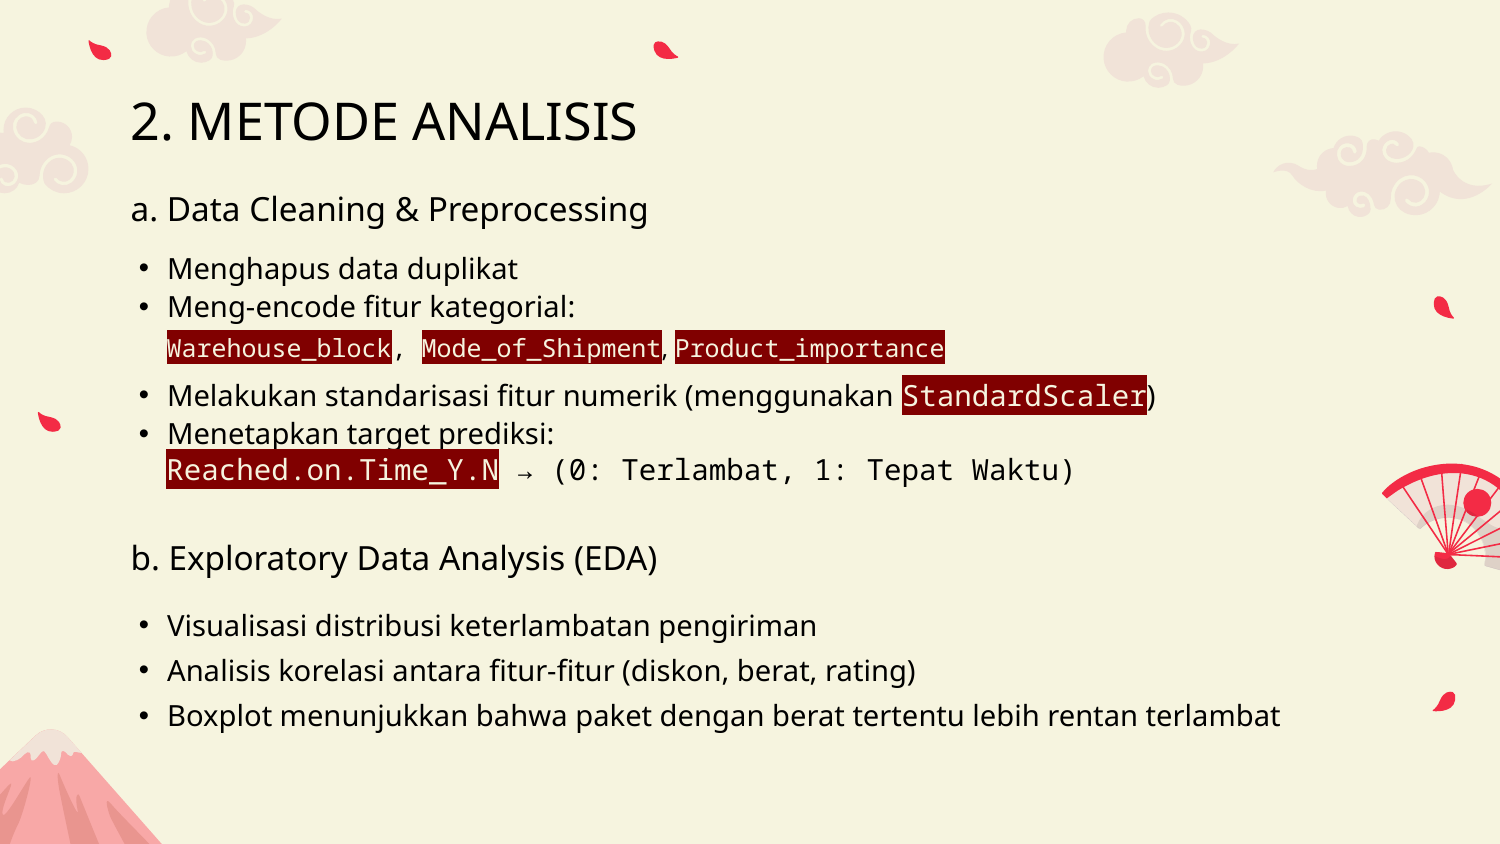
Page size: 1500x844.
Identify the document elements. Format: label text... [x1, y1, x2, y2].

subtitle a. Data Cleaning & Preprocessing [115, 164, 1346, 243]
text_box Visualisasi distribusi keterlambatan pengiriman Analisis korelasi antara fitur-fitur (diskon, berat, rating) Boxplot menunjukkan bahwa paket dengan berat tertentu lebih rentan terlambat [123, 581, 1382, 785]
text_box Warehouse_block, Mode_of_Shipment, Product_importance [151, 317, 1007, 358]
text_box Melakukan standarisasi fitur numerik (menggunakan StandardScaler) Menetapkan target prediksi: [123, 358, 1346, 453]
text_box b. Exploratory Data Analysis (EDA) [115, 513, 971, 593]
title 2. METODE ANALISIS [115, 73, 931, 164]
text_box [0, 729, 165, 844]
subtitle Menghapus data duplikat Meng-encode fitur kategorial: [123, 243, 1346, 326]
text_box Reached.on.Time_Y.N → (0: Terlambat, 1: Tepat Waktu) [151, 436, 1346, 498]
